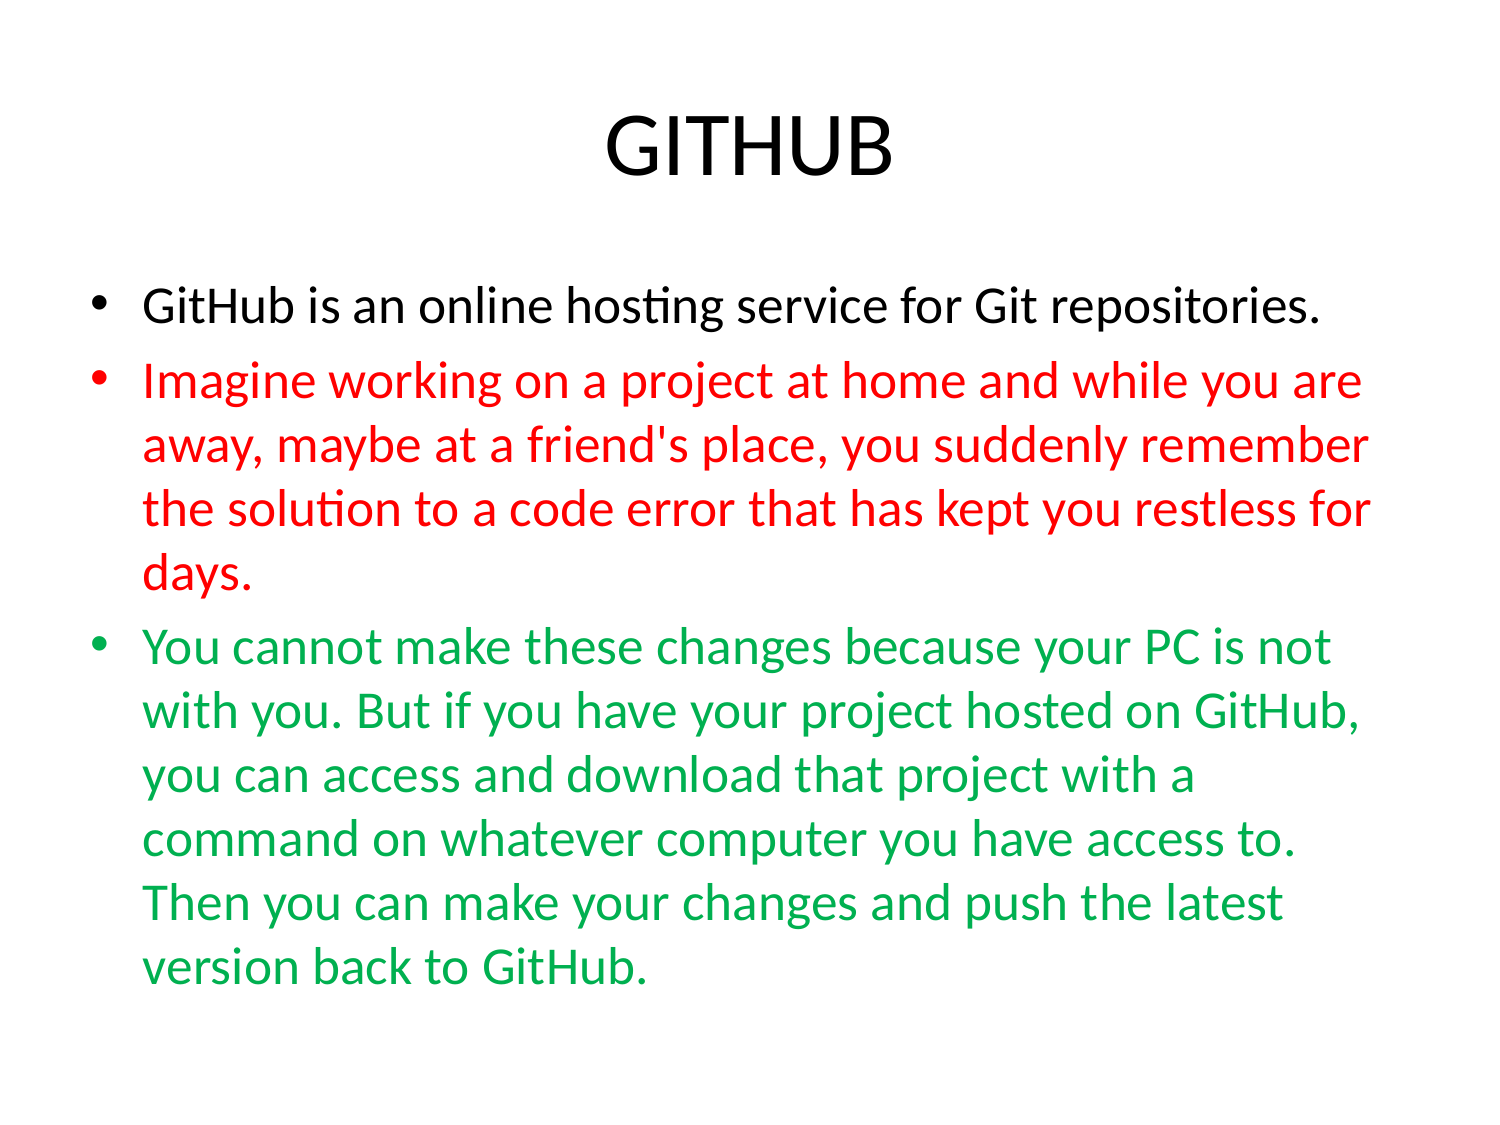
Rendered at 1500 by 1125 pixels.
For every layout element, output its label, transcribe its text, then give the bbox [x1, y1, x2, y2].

list GitHub is an online hosting service for Git repositories. Imagine working on a project at home and while you are away, maybe at a friend's place, you suddenly remember the solution to a code error that has kept you restless for days. You cannot make these changes because your PC is not with you. But if you have your project hosted on GitHub, you can access and download that project with a command on whatever computer you have access to. Then you can make your changes and push the latest version back to GitHub. [75, 262, 1425, 1005]
title GITHUB [75, 45, 1425, 233]
